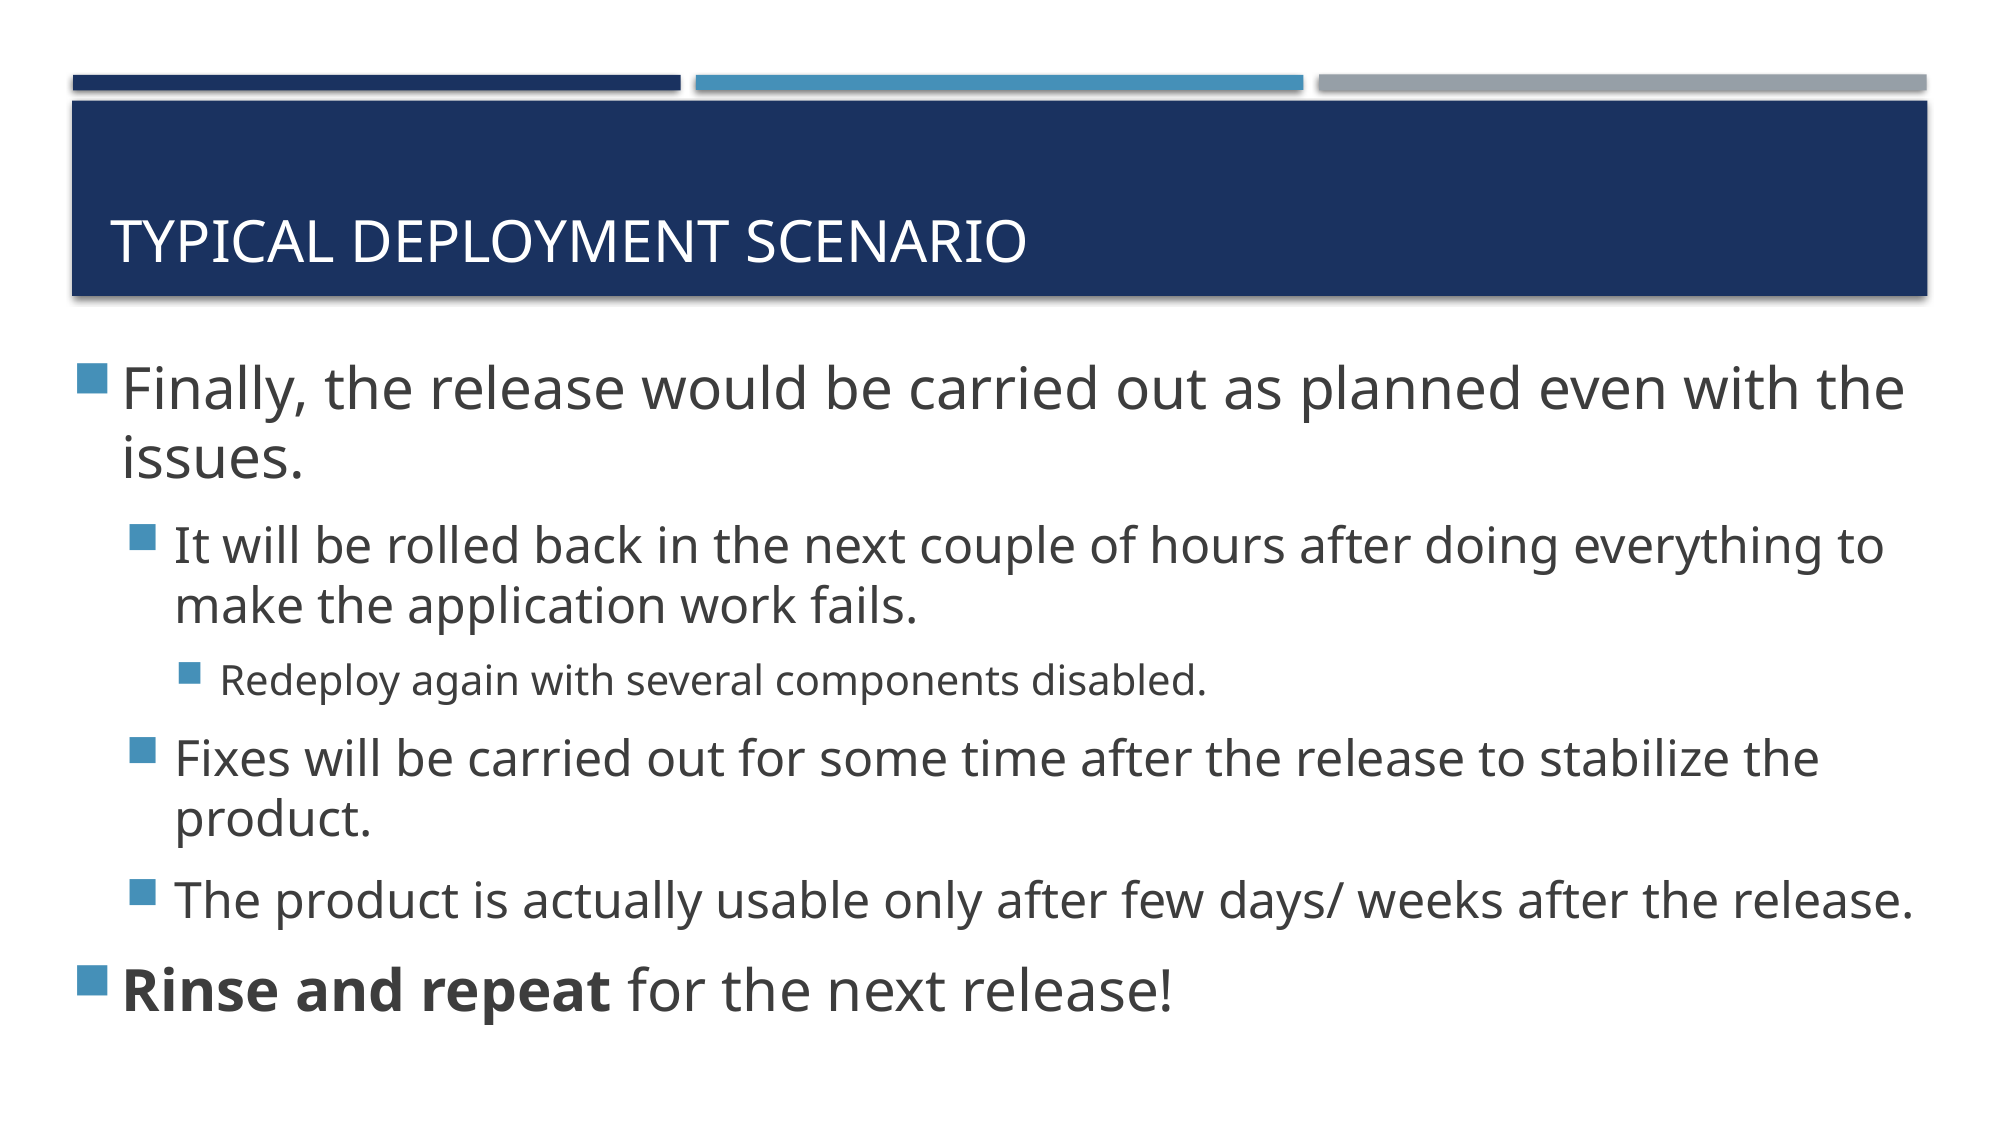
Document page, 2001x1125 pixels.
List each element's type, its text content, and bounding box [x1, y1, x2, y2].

title Typical Deployment Scenario [95, 115, 1905, 282]
list Finally, the release would be carried out as planned even with the issues. It will be rolled back in the next couple of hours after doing everything to make the application work fails. Redeploy again with several components disabled. Fixes will be carried out for some time after the release to stabilize the product. The product is actually usable only after few days/ weeks after the release. Rinse and repeat for the next release! [56, 343, 1944, 1089]
